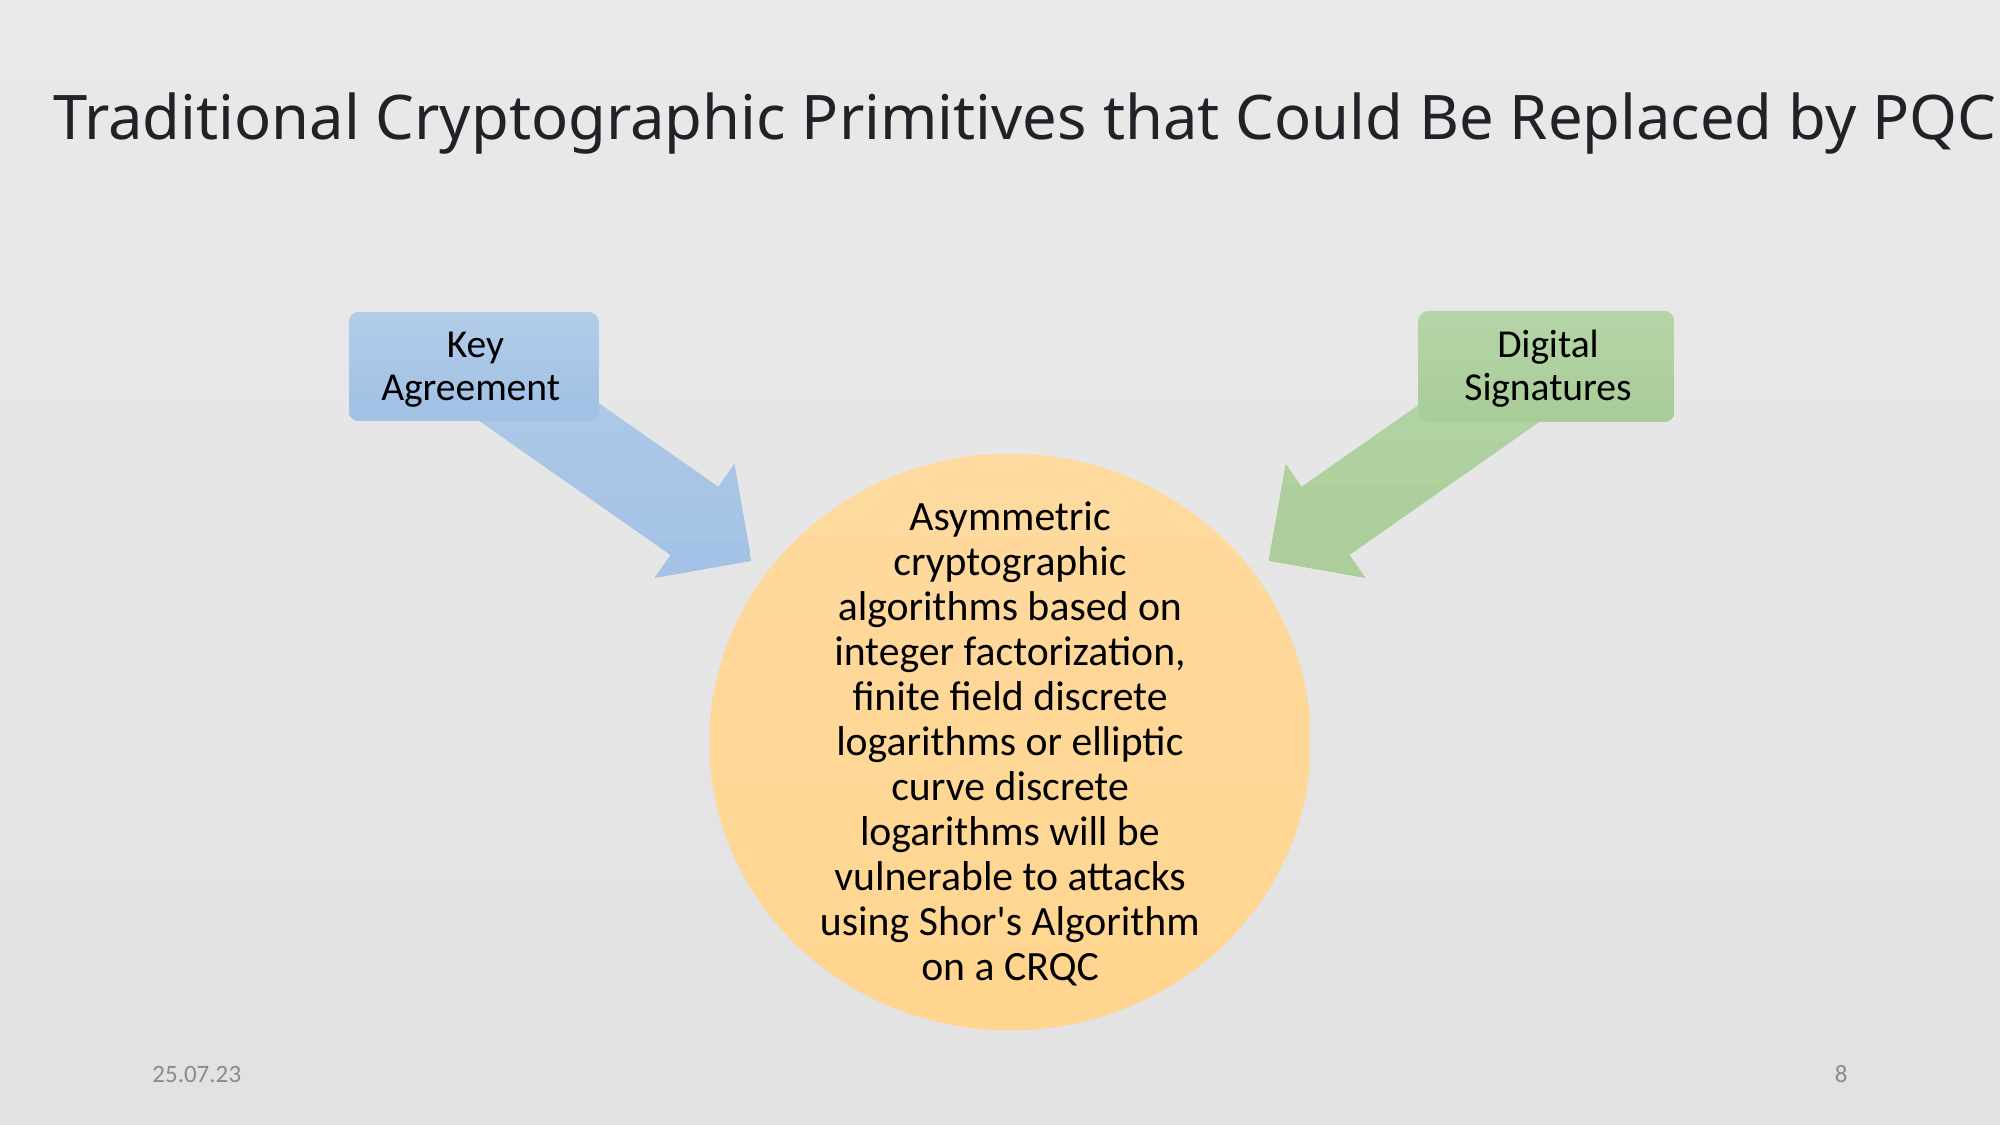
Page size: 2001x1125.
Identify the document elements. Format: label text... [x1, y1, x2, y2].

title Traditional Cryptographic Primitives that Could Be Replaced by PQC [38, 47, 2000, 265]
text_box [244, 244, 1779, 1097]
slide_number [137, 1042, 588, 1103]
slide_number 8 [1412, 1042, 1863, 1103]
